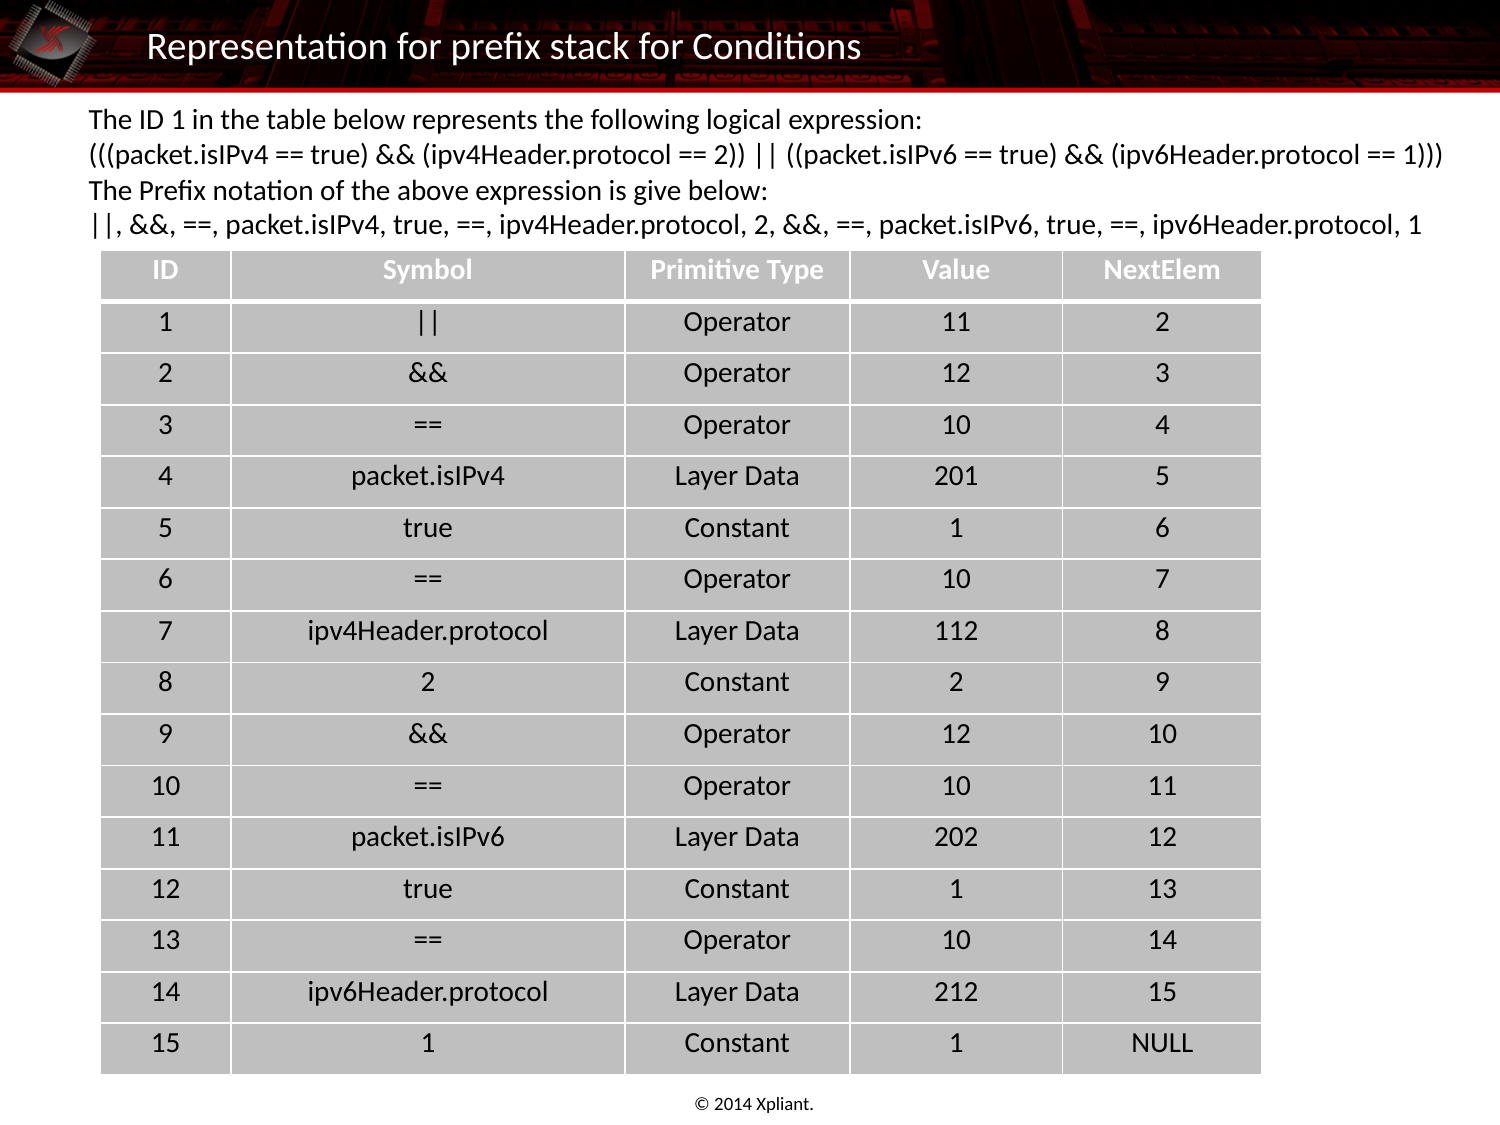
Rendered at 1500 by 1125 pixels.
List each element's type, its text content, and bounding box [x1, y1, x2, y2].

table_cell 10 [851, 560, 1062, 610]
table_cell true [232, 870, 624, 919]
table_cell || [232, 304, 624, 352]
table_cell Operator [626, 304, 849, 352]
table_cell 7 [101, 612, 230, 662]
table_cell Layer Data [626, 612, 849, 662]
table_cell true [232, 509, 624, 558]
table_cell 2 [232, 663, 624, 713]
table_cell 9 [101, 715, 230, 765]
table_cell 8 [1063, 612, 1261, 662]
title Representation for prefix stack for Conditions [146, 12, 1497, 75]
table_cell Operator [626, 354, 849, 404]
table_cell Operator [626, 715, 849, 765]
table_cell Layer Data [626, 457, 849, 507]
table_cell 12 [1063, 818, 1261, 868]
table_cell 6 [1063, 509, 1261, 558]
table_cell Operator [626, 406, 849, 455]
table_cell 10 [1063, 715, 1261, 765]
table_cell 14 [101, 973, 230, 1022]
table_cell 11 [101, 818, 230, 868]
table_cell 212 [851, 973, 1062, 1022]
table_cell 2 [851, 663, 1062, 713]
table_cell == [232, 560, 624, 610]
table_cell == [232, 406, 624, 455]
table_cell 1 [851, 509, 1062, 558]
table_cell Layer Data [626, 973, 849, 1022]
picture [0, 0, 1500, 87]
table_cell 4 [1063, 406, 1261, 455]
table_header NextElem [1063, 251, 1261, 299]
table_cell Operator [626, 766, 849, 816]
table_cell 9 [1063, 663, 1261, 713]
table_header Primitive Type [626, 251, 849, 299]
table_cell && [232, 715, 624, 765]
table_cell 7 [1063, 560, 1261, 610]
table_cell 12 [851, 715, 1062, 765]
table_cell 202 [851, 818, 1062, 868]
table_cell 5 [1063, 457, 1261, 507]
table_cell 6 [101, 560, 230, 610]
table_cell 15 [101, 1024, 230, 1074]
table_cell 3 [101, 406, 230, 455]
table_cell 13 [1063, 870, 1261, 919]
table_cell 13 [101, 921, 230, 971]
table_cell NULL [1063, 1024, 1261, 1074]
table_cell Constant [626, 870, 849, 919]
table_cell 12 [851, 354, 1062, 404]
table_cell 14 [1063, 921, 1261, 971]
table_cell 10 [851, 921, 1062, 971]
table_cell 10 [851, 766, 1062, 816]
table_cell 10 [101, 766, 230, 816]
table_cell Operator [626, 560, 849, 610]
table_cell 1 [851, 870, 1062, 919]
table_header Symbol [232, 251, 624, 299]
table_cell Constant [626, 509, 849, 558]
table_header ID [101, 251, 230, 299]
text_box The ID 1 in the table below represents the following logical expression: (((packet.isIPv4 == true) && (ipv4Header.protocol == 2)) || ((packet.isIPv6 == true) && (ipv6Header.protocol == 1))) The Prefix notation of the above expression is give below: ||, &&, ==, packet.isIPv4, true, ==, ipv4Header.protocol, 2, &&, ==, packet.isIPv6, true, ==, ipv6Header.protocol, 1 [73, 93, 1460, 248]
table_cell 3 [1063, 354, 1261, 404]
table_cell 12 [101, 870, 230, 919]
table_cell 1 [101, 304, 230, 352]
table_cell ipv6Header.protocol [232, 973, 624, 1022]
table_cell 11 [851, 304, 1062, 352]
footer © 2014 Xpliant. [212, 1084, 1300, 1122]
table_cell Layer Data [626, 818, 849, 868]
table_cell 4 [101, 457, 230, 507]
table_cell 2 [101, 354, 230, 404]
table_header Value [851, 251, 1062, 299]
table_cell Constant [626, 1024, 849, 1074]
table_cell 201 [851, 457, 1062, 507]
table_cell 15 [1063, 973, 1261, 1022]
table_cell == [232, 921, 624, 971]
table_cell && [232, 354, 624, 404]
table_cell 112 [851, 612, 1062, 662]
table_cell 5 [101, 509, 230, 558]
table_cell Operator [626, 921, 849, 971]
table_cell packet.isIPv4 [232, 457, 624, 507]
table_cell 2 [1063, 304, 1261, 352]
table_cell 1 [232, 1024, 624, 1074]
table_cell 10 [851, 406, 1062, 455]
table_cell 8 [101, 663, 230, 713]
table_cell == [232, 766, 624, 816]
table_cell ipv4Header.protocol [232, 612, 624, 662]
table_cell packet.isIPv6 [232, 818, 624, 868]
table_cell 11 [1063, 766, 1261, 816]
table_cell Constant [626, 663, 849, 713]
table_cell 1 [851, 1024, 1062, 1074]
